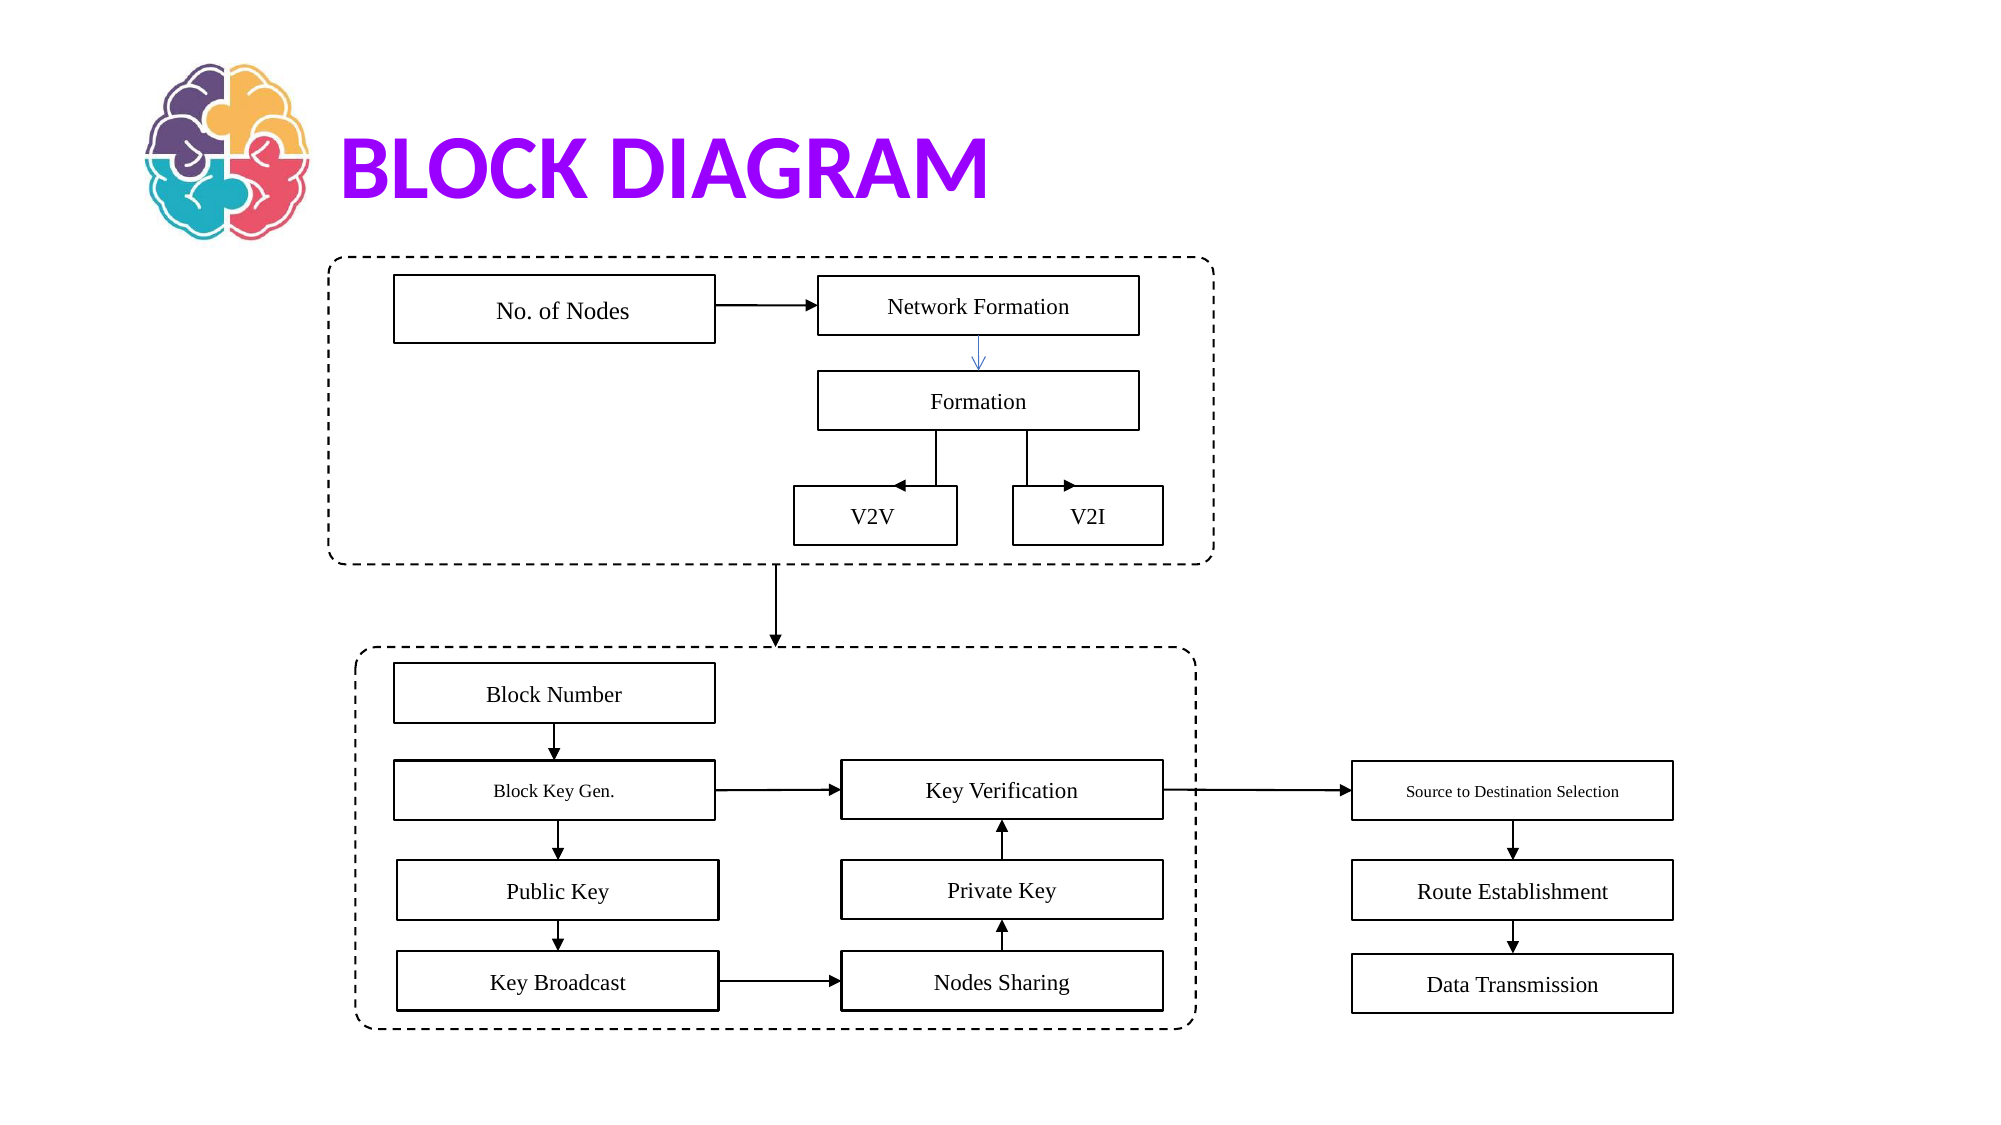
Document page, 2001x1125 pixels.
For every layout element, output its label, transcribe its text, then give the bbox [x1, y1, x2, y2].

title BLOCK DIAGRAM [137, 59, 1863, 278]
picture [142, 60, 313, 252]
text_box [174, 230, 1826, 1052]
